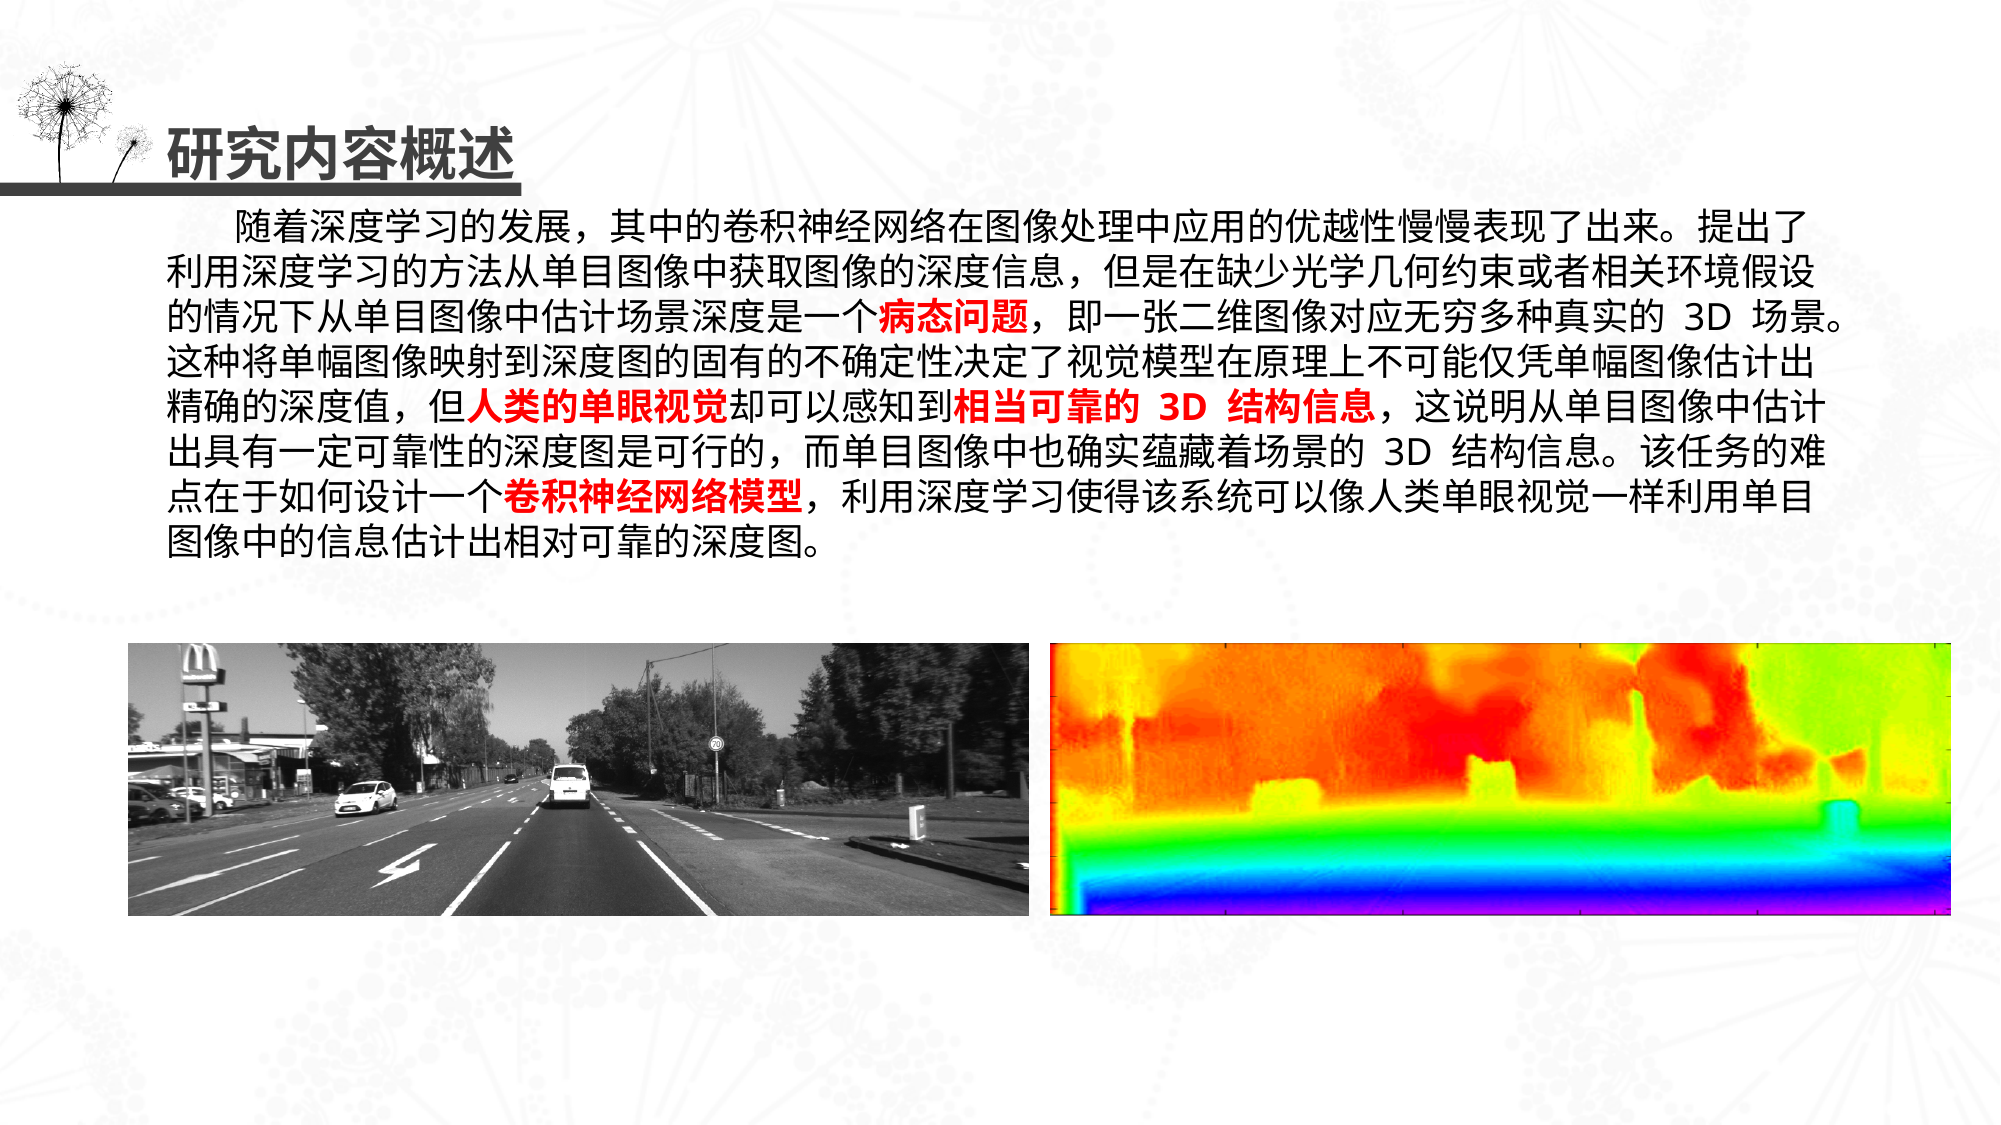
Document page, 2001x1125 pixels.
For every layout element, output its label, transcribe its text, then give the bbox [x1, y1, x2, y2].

text_box [0, 182, 522, 197]
text_box 研究内容概述 [158, 110, 589, 195]
text_box 随着深度学习的发展，其中的卷积神经网络在图像处理中应用的优越性慢慢表现了出来。提出了利用深度学习的方法从单目图像中获取图像的深度信息，但是在缺少光学几何约束或者相关环境假设的情况下从单目图像中估计场景深度是一个病态问题，即一张二维图像对应无穷多种真实的 3D 场景。这种将单幅图像映射到深度图的固有的不确定性决定了视觉模型在原理上不可能仅凭单幅图像估计出精确的深度值，但人类的单眼视觉却可以感知到相当可靠的 3D 结构信息，这说明从单目图像中估计出具有一定可靠性的深度图是可行的，而单目图像中也确实蕴藏着场景的 3D 结构信息。该任务的难点在于如何设计一个卷积神经网络模型，利用深度学习使得该系统可以像人类单眼视觉一样利用单目图像中的信息估计出相对可靠的深度图。 [151, 195, 1849, 571]
picture [0, 0, 2000, 1125]
